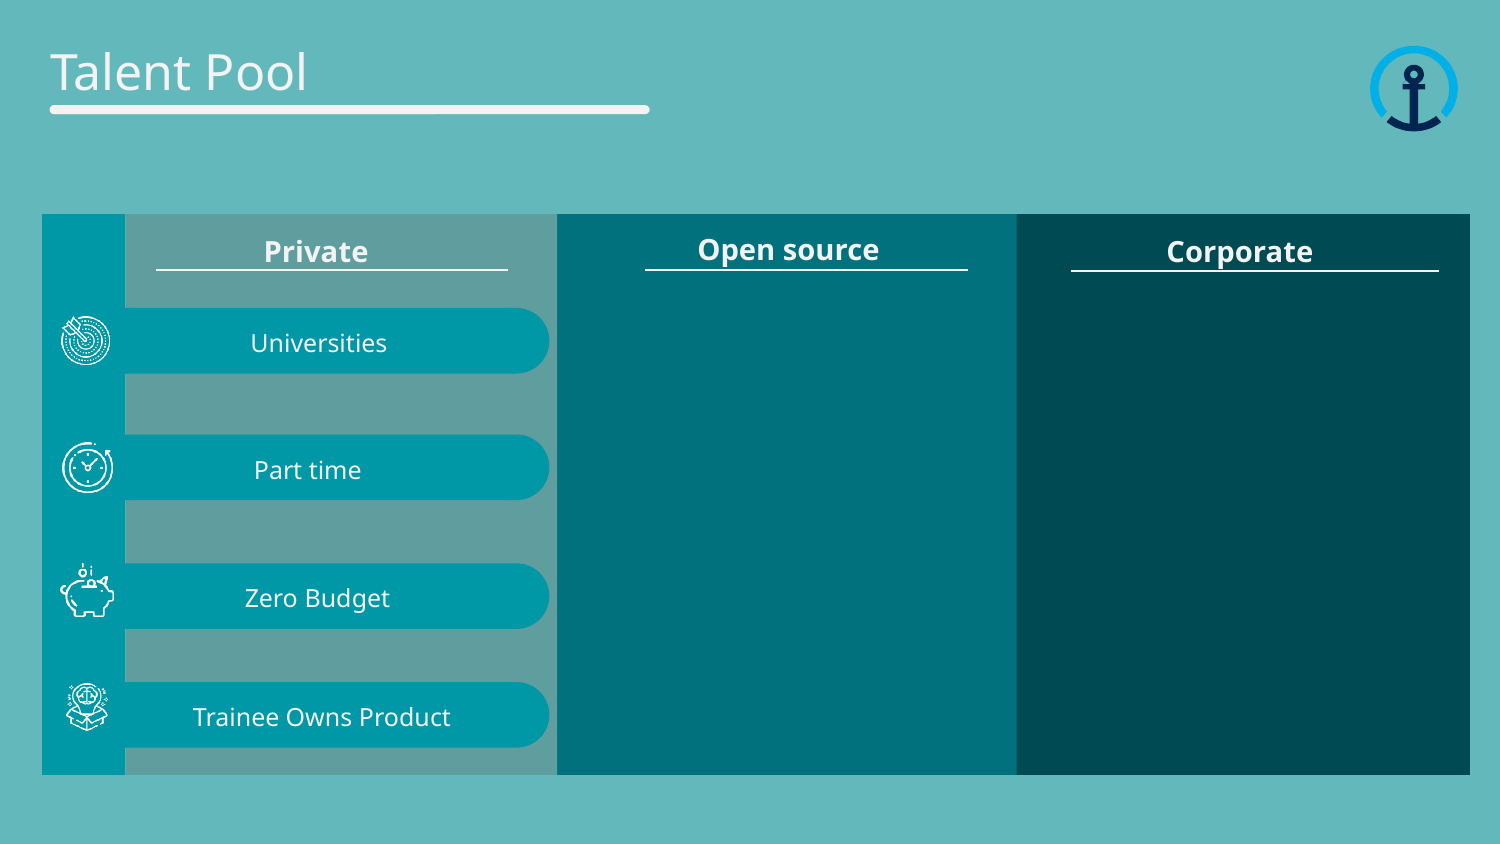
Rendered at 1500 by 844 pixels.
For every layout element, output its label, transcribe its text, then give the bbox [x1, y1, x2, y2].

text_box Private [248, 217, 397, 269]
text_box [114, 434, 550, 501]
text_box [114, 682, 550, 748]
picture [61, 316, 110, 365]
text_box [1014, 212, 1472, 777]
picture [62, 442, 113, 493]
text_box [127, 212, 559, 777]
title Talent Pool [35, 4, 420, 138]
text_box [559, 212, 1014, 777]
text_box Zero Budget [229, 567, 431, 625]
text_box Trainee Owns Product [177, 686, 487, 744]
text_box [114, 307, 550, 374]
text_box Corporate [1151, 217, 1350, 270]
picture [59, 682, 115, 732]
text_box [50, 105, 649, 114]
text_box Open source [682, 215, 917, 269]
text_box [40, 212, 127, 777]
picture [59, 563, 114, 617]
text_box [114, 563, 550, 629]
text_box Universities [235, 312, 447, 371]
text_box Part time [239, 439, 393, 497]
